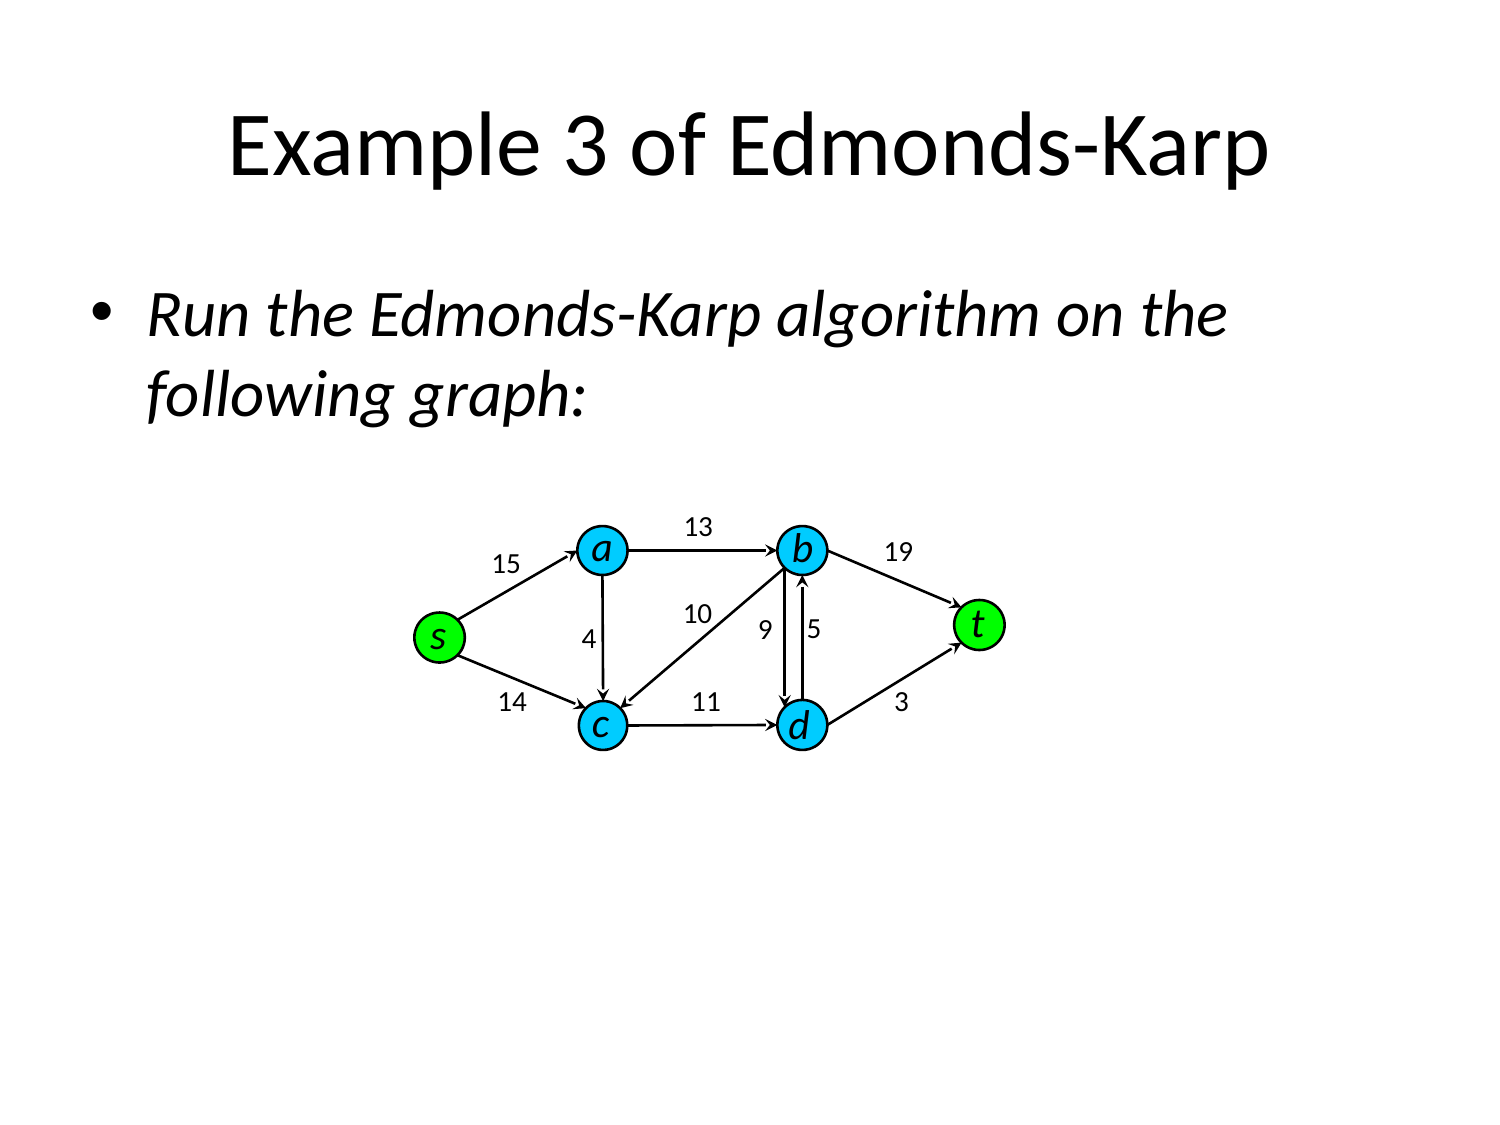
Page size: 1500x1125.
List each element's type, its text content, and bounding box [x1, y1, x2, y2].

title Example 3 of Edmonds-Karp [75, 45, 1425, 233]
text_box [412, 499, 1005, 772]
list Run the Edmonds-Karp algorithm on the following graph: [75, 262, 1425, 1005]
